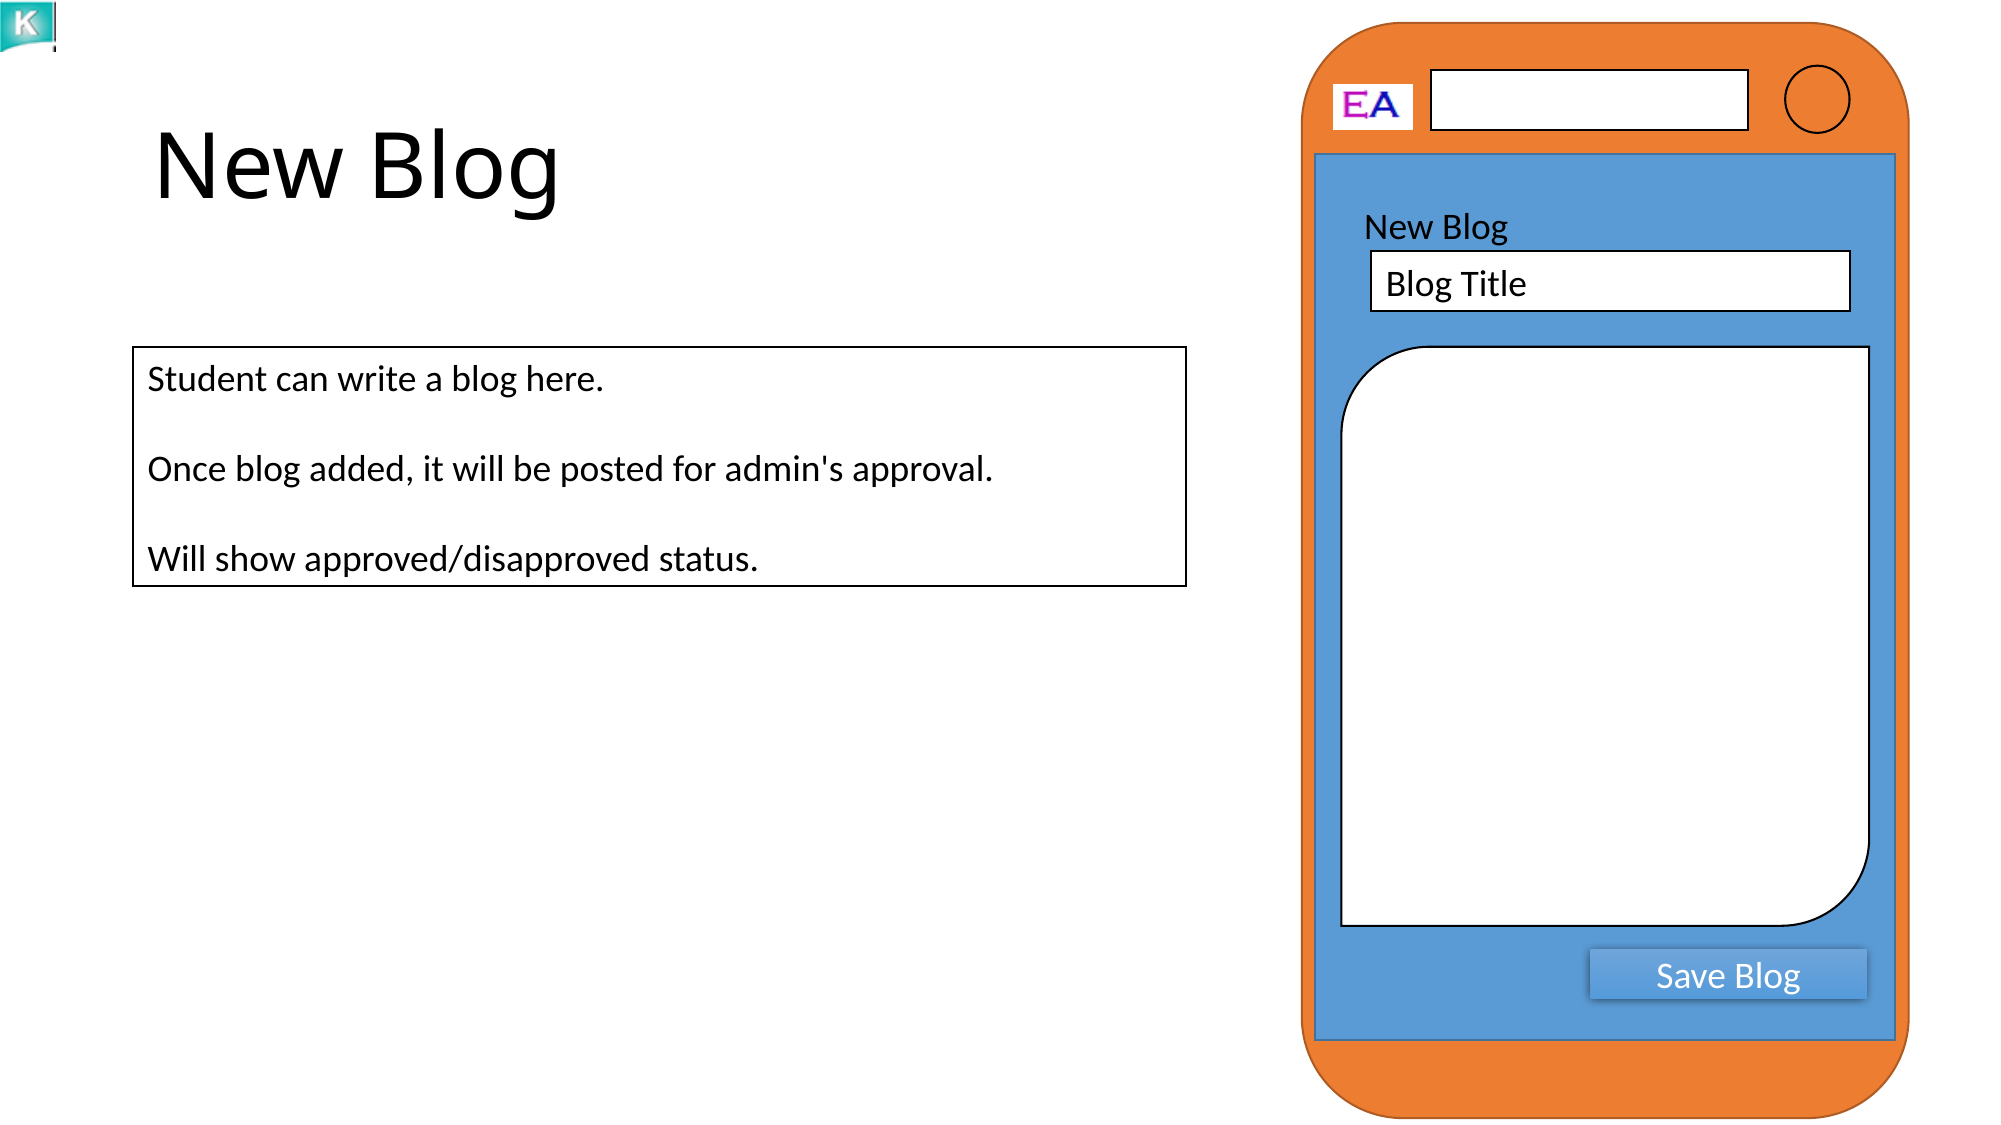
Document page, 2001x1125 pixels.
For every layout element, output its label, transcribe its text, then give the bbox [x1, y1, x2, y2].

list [0, 0, 56, 52]
text_box [1340, 345, 1871, 927]
text_box [1430, 69, 1749, 131]
text_box New Blog [1349, 194, 1725, 254]
title New Blog [137, 59, 1323, 278]
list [1333, 84, 1413, 130]
text_box [1300, 21, 1910, 1120]
text_box [1314, 153, 1896, 1041]
text_box Student can write a blog here. Once blog added, it will be posted for admin's approval. Will show approved/disapproved status. [132, 346, 1187, 587]
text_box Blog Title [1370, 250, 1851, 312]
text_box Save Blog [1590, 949, 1867, 999]
text_box [1784, 64, 1851, 134]
